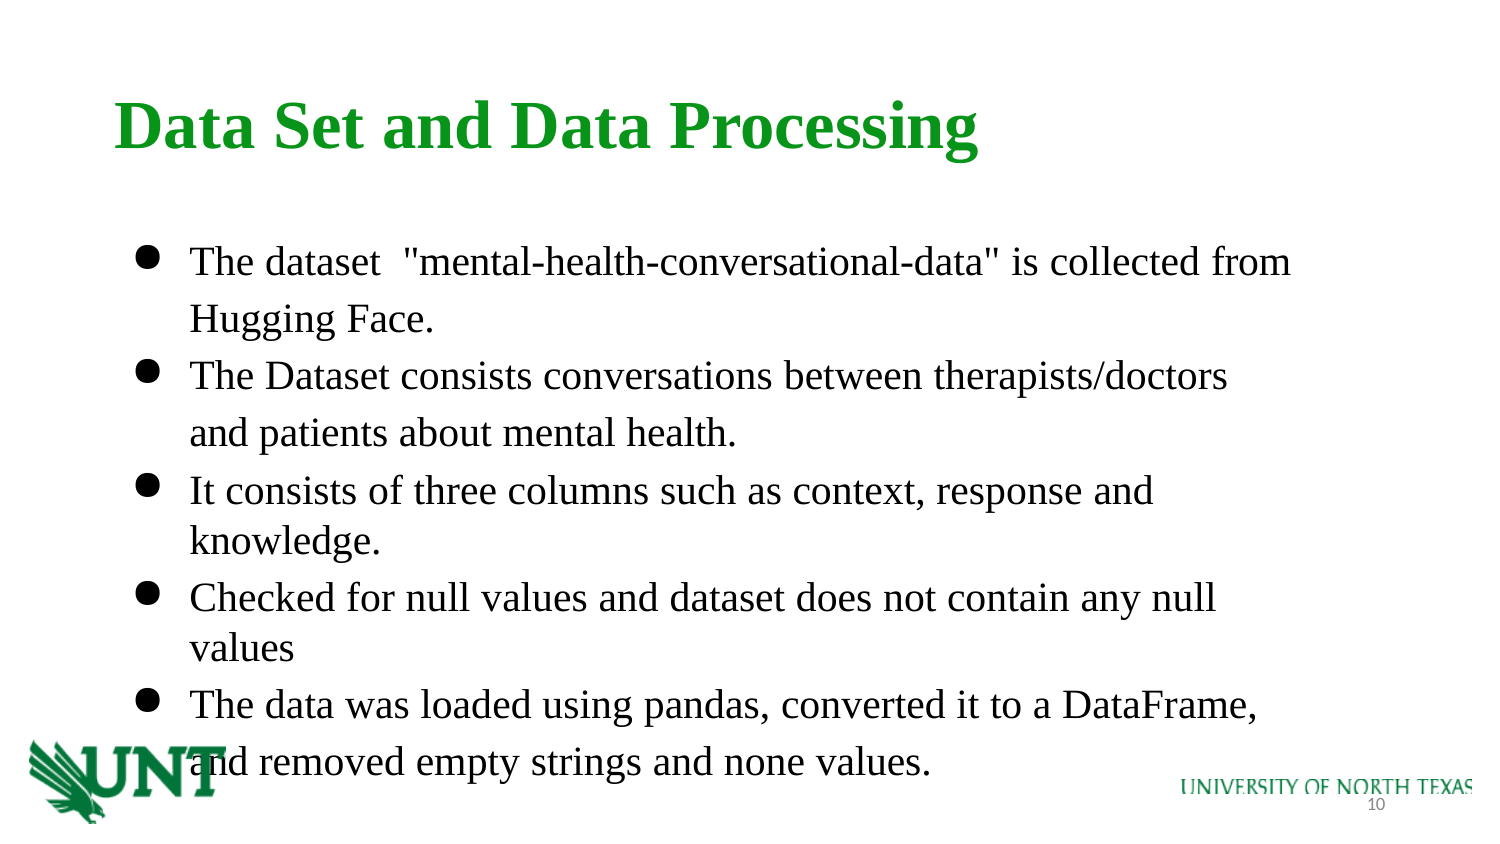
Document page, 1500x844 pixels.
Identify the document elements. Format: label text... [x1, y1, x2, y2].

text_box 10 [1364, 801, 1388, 815]
title Data Set and Data Processing [50, 40, 1185, 221]
text_box The dataset "mental-health-conversational-data" is collected from Hugging Face. The Dataset consists conversations between therapists/doctors and patients about mental health. It consists of three columns such as context, response and knowledge. Checked for null values and dataset does not contain any null values The data was loaded using pandas, converted it to a DataFrame, and removed empty strings and none values. [128, 225, 1356, 785]
picture [28, 739, 227, 825]
picture [1180, 778, 1472, 794]
